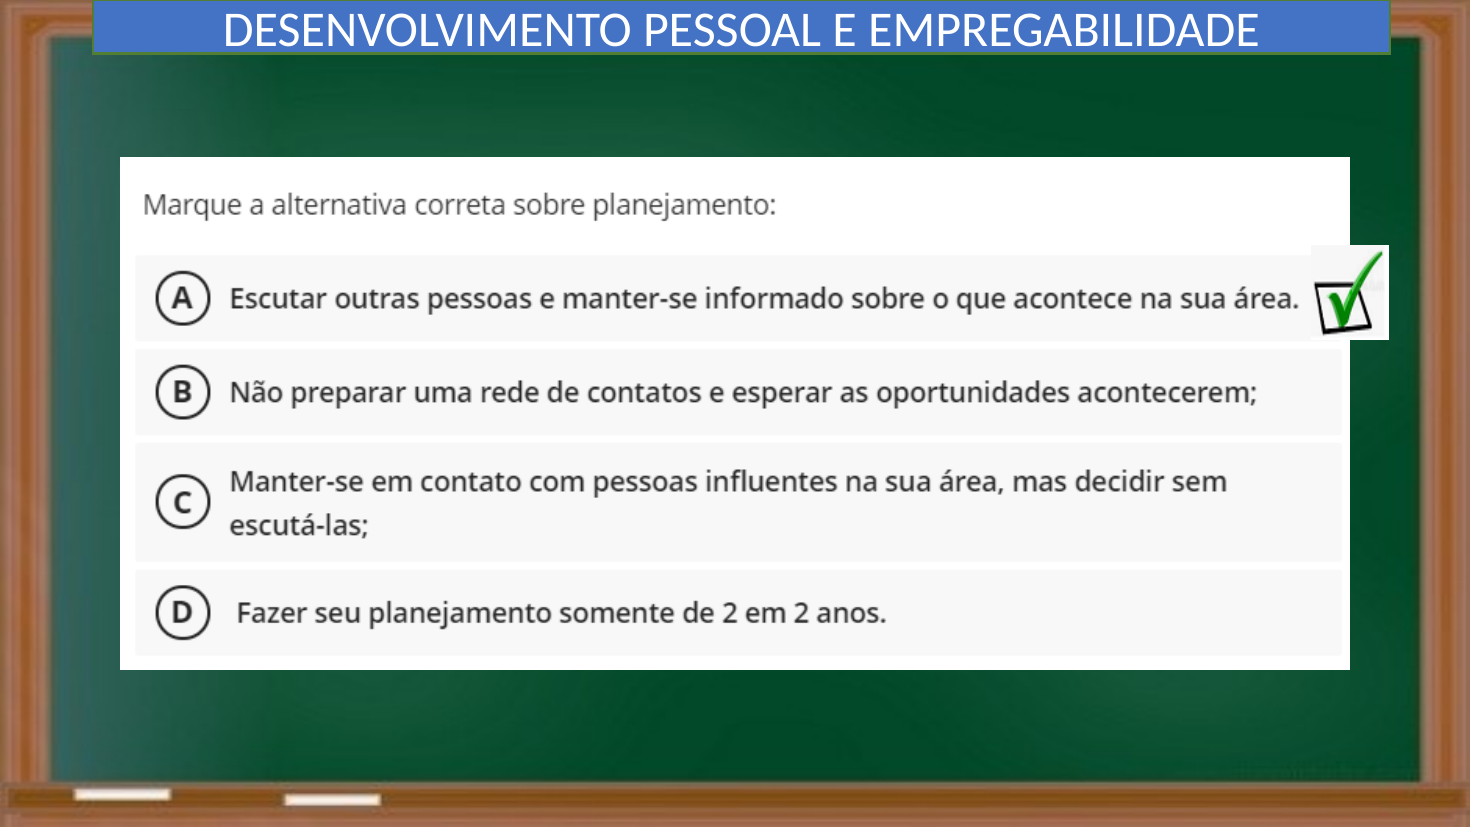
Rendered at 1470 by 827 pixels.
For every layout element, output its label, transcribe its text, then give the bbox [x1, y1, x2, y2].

text_box DESENVOLVIMENTO PESSOAL E EMPREGABILIDADE [93, 0, 1391, 54]
picture [0, 0, 1470, 827]
